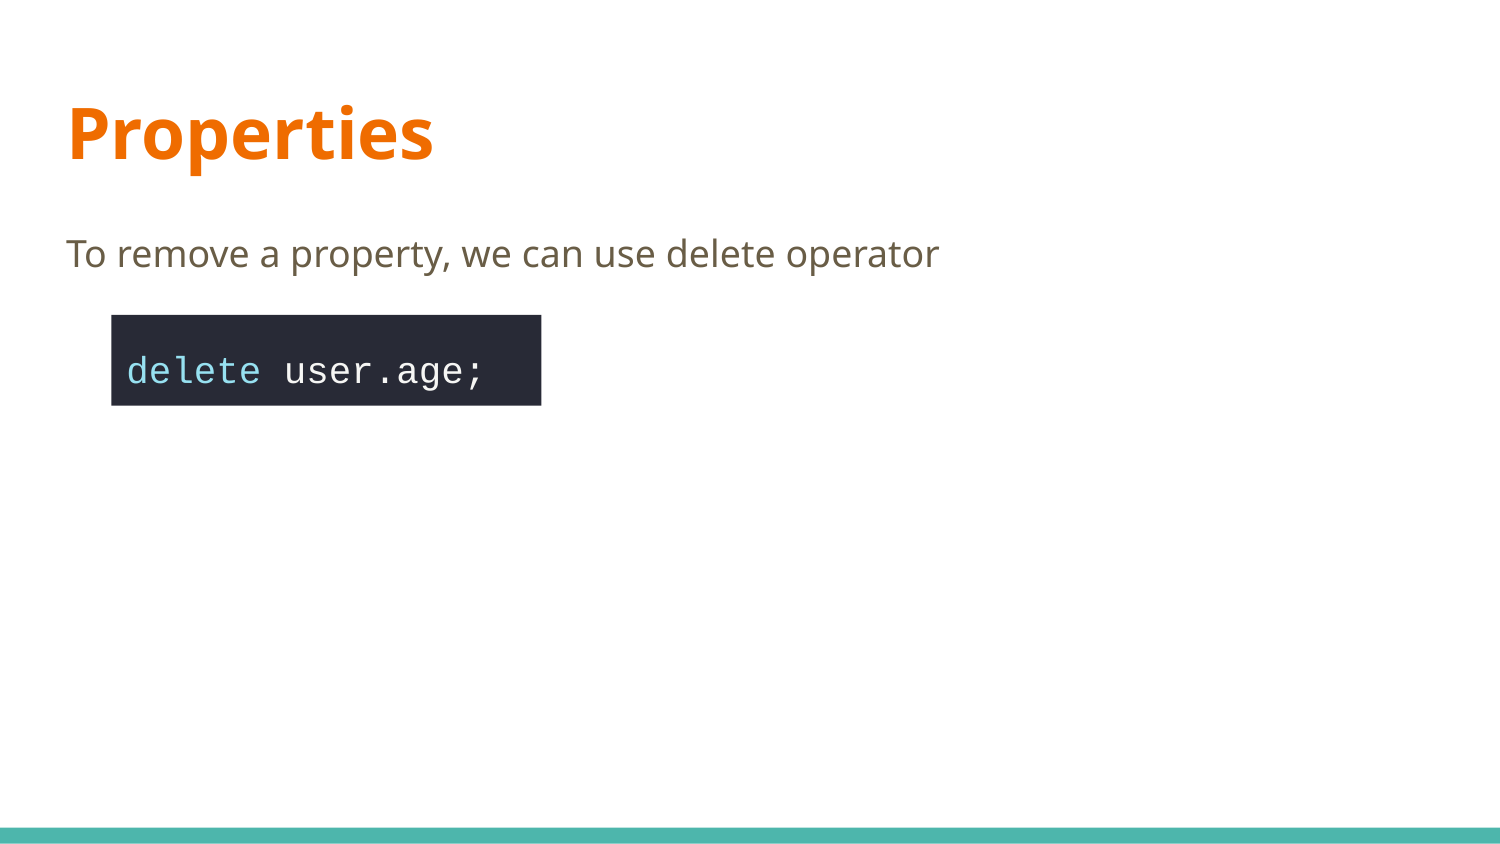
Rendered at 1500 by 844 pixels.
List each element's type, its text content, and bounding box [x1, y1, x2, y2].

title Properties [51, 72, 1449, 189]
text_box delete user.age; [111, 314, 542, 406]
list To remove a property, we can use delete operator [51, 207, 1449, 750]
